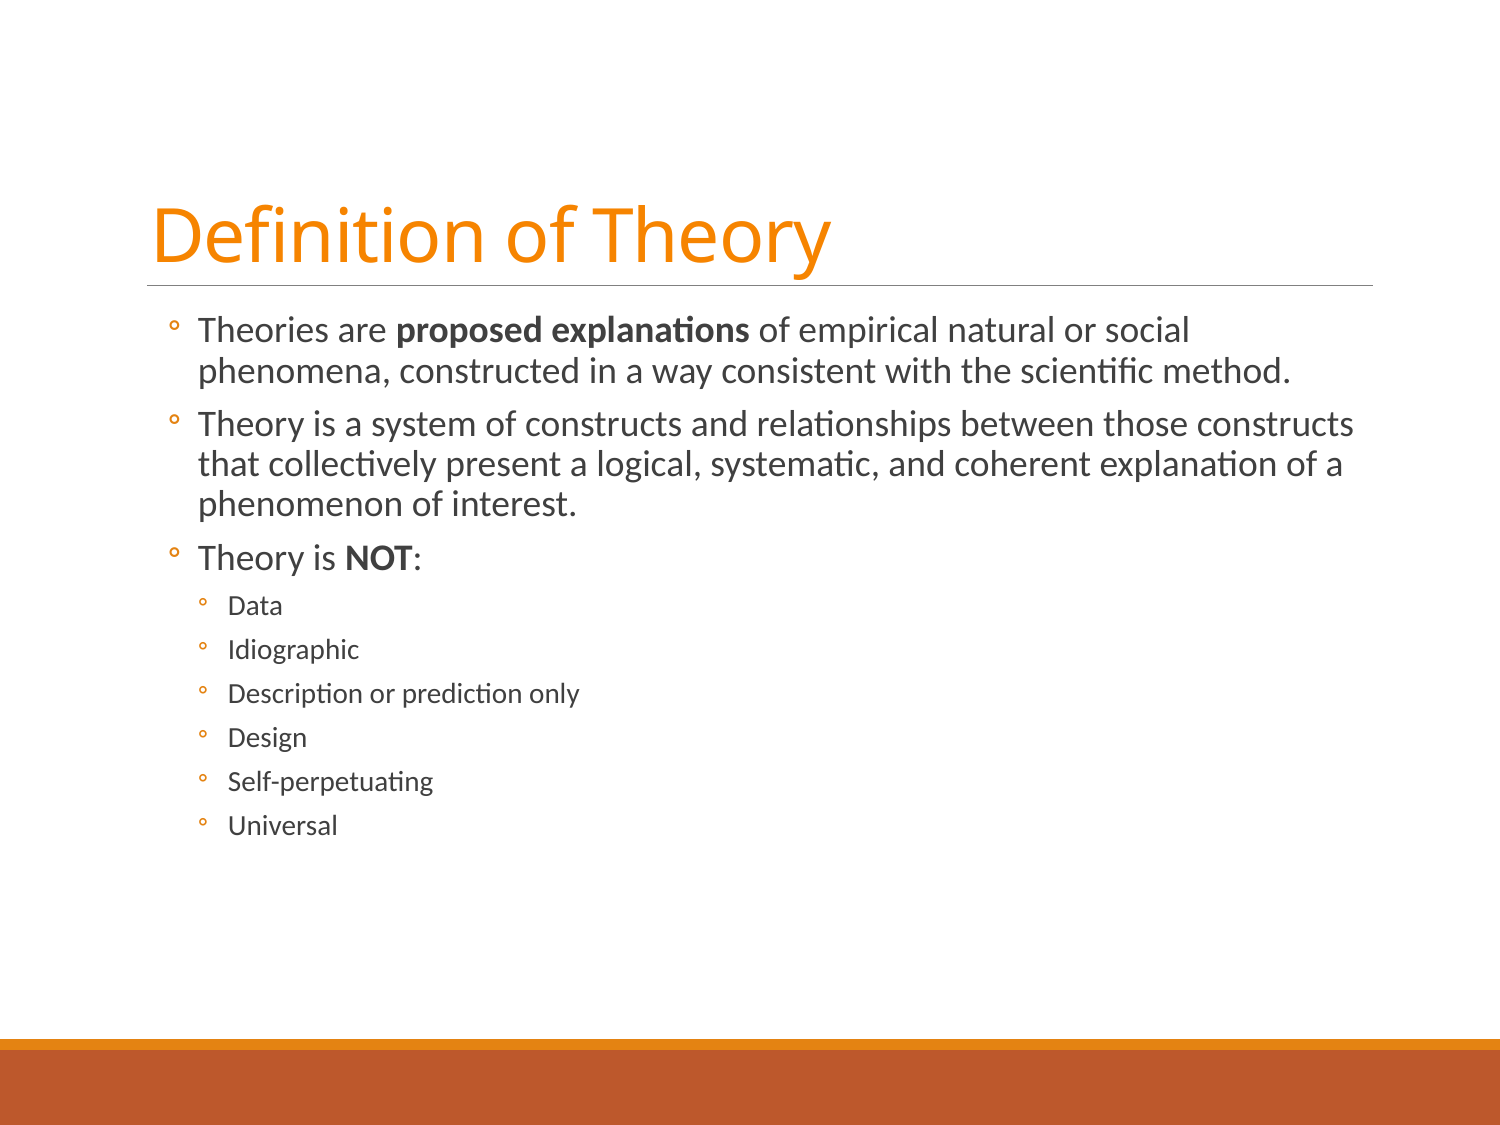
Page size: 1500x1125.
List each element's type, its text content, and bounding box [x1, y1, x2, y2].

list Theories are proposed explanations of empirical natural or social phenomena, constructed in a way consistent with the scientific method. Theory is a system of constructs and relationships between those constructs that collectively present a logical, systematic, and coherent explanation of a phenomenon of interest. Theory is NOT: Data Idiographic Description or prediction only Design Self-perpetuating Universal [135, 302, 1373, 963]
title Definition of Theory [135, 47, 1373, 285]
